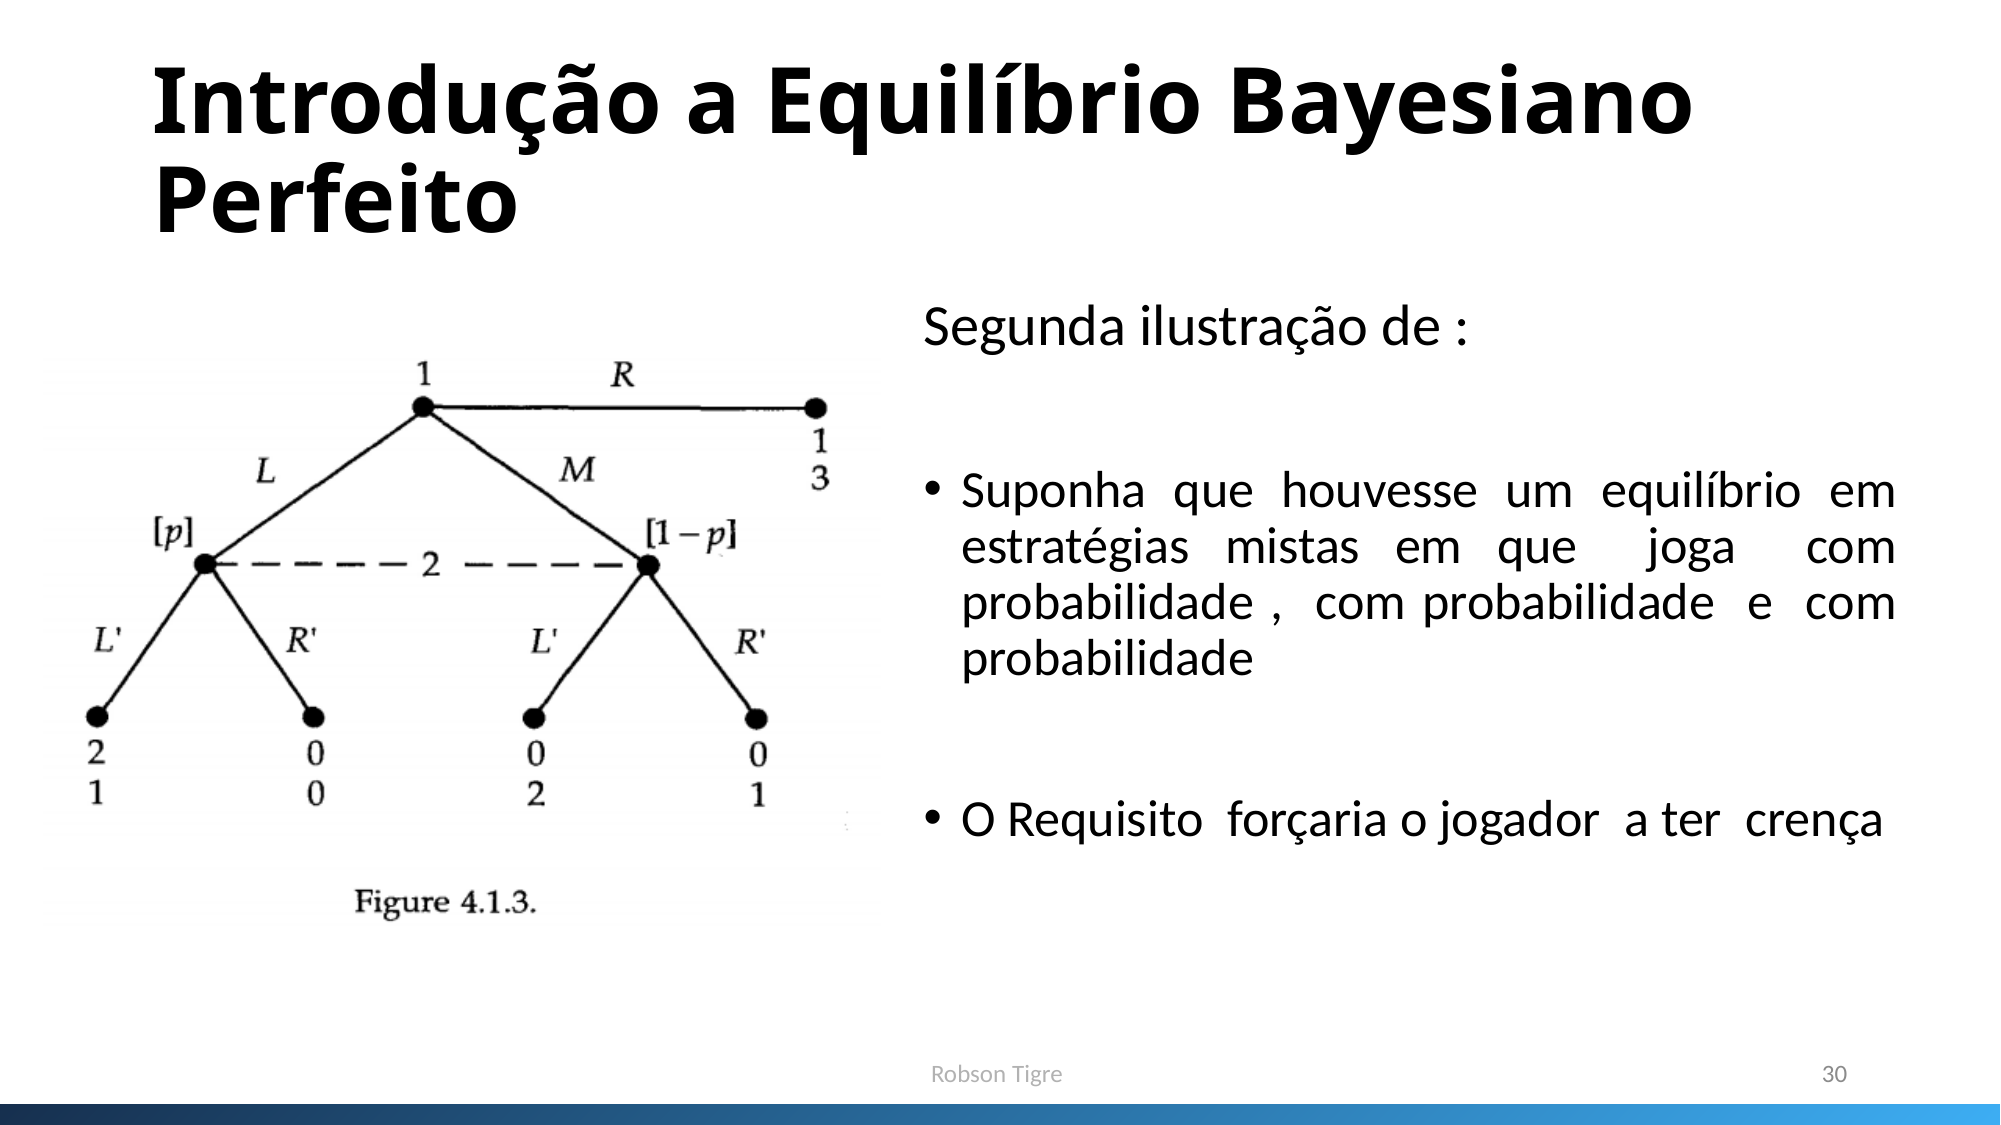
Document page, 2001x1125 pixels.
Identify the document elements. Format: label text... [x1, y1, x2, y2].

slide_number 30 [1412, 1042, 1863, 1103]
title Introdução a Equilíbrio Bayesiano Perfeito [137, 52, 1863, 255]
footer Robson Tigre [662, 1042, 1338, 1103]
picture [43, 357, 881, 930]
